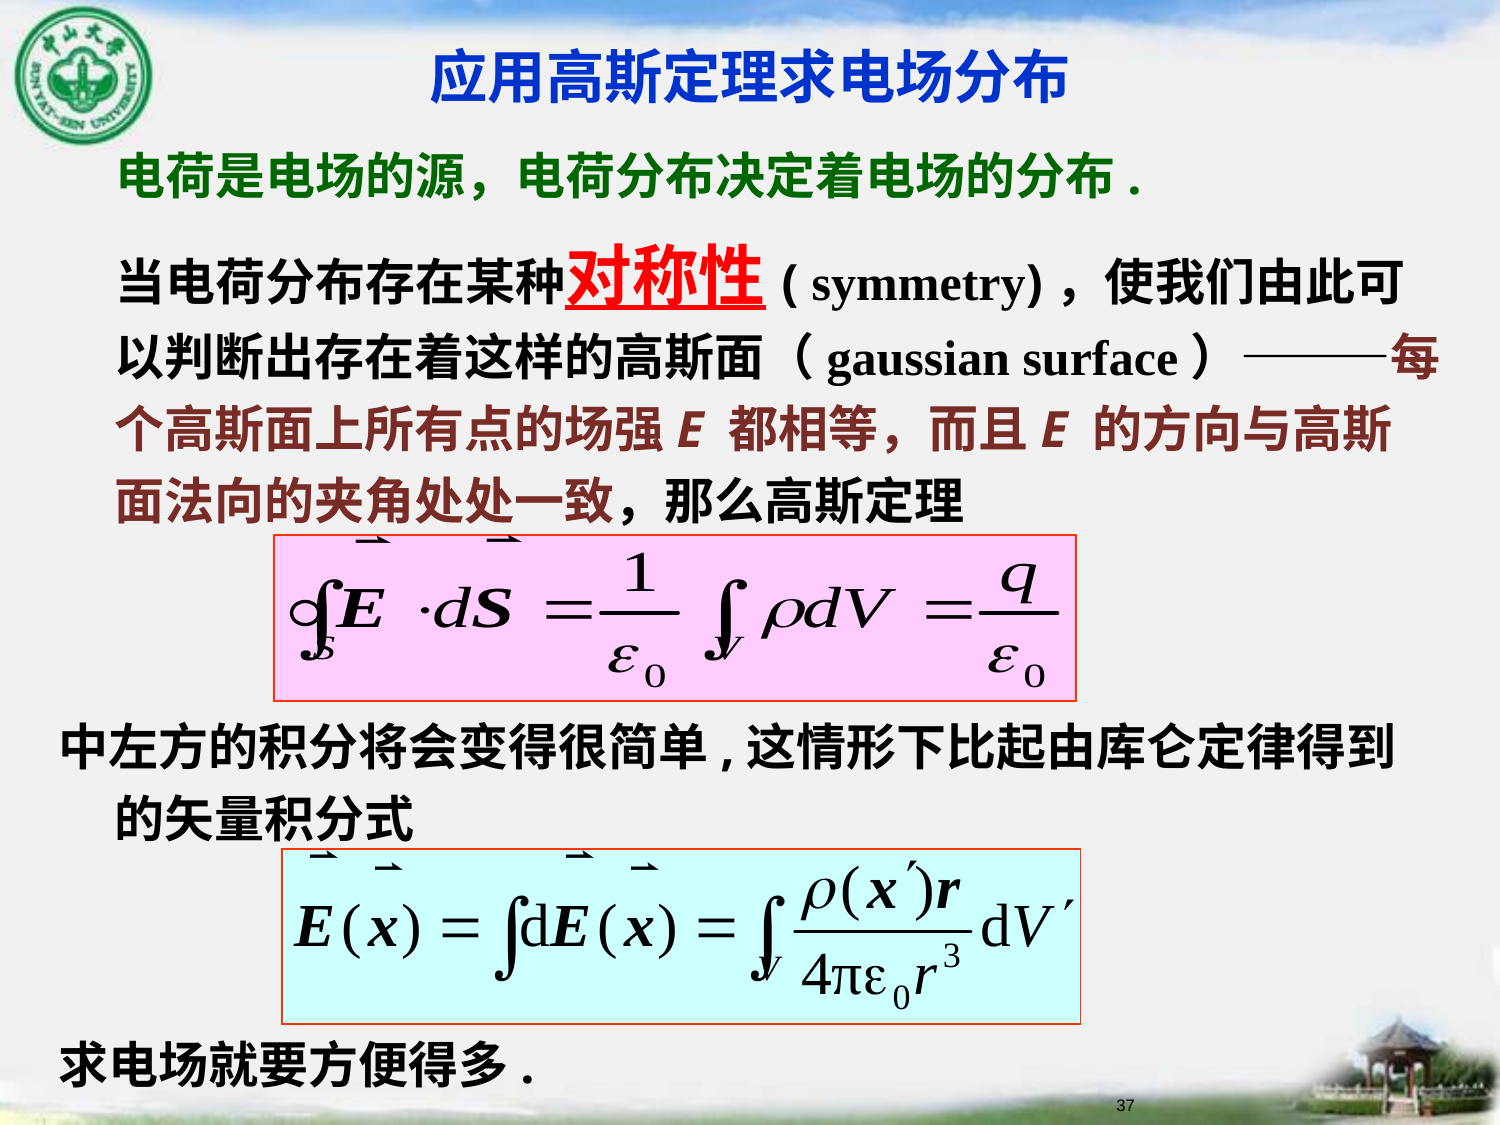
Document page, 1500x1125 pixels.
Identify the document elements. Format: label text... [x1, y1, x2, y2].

picture [0, 0, 1500, 1125]
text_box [274, 535, 1076, 701]
text_box 电荷是电场的源，电荷分布决定着电场的分布. 当电荷分布存在某种对称性( symmetry)，使我们由此可以判断出存在着这样的高斯面（gaussian surface）———每个高斯面上所有点的场强E 都相等，而且E 的方向与高斯面法向的夹角处处一致，那么高斯定理 中左方的积分将会变得很简单,这情形下比起由库仑定律得到的矢量积分式 求电场就要方便得多. [43, 124, 1457, 1088]
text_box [282, 849, 1080, 1024]
text_box 应用高斯定理求电场分布 [112, 24, 1388, 124]
slide_number 37 [1012, 1088, 1151, 1125]
